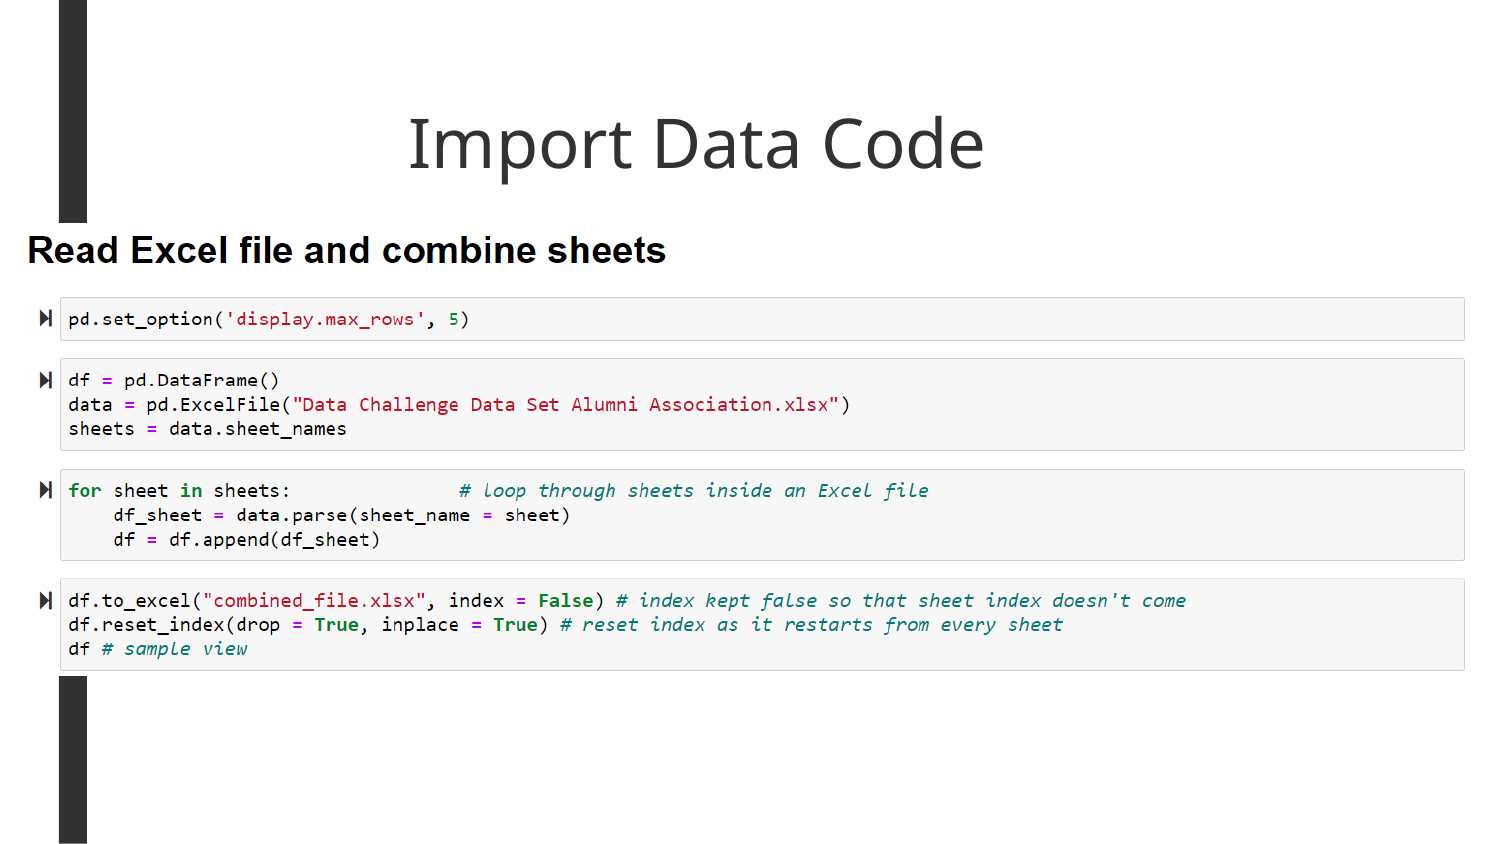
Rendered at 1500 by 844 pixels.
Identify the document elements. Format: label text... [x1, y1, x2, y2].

title Import Data Code [393, 94, 1431, 199]
picture [24, 223, 1475, 676]
